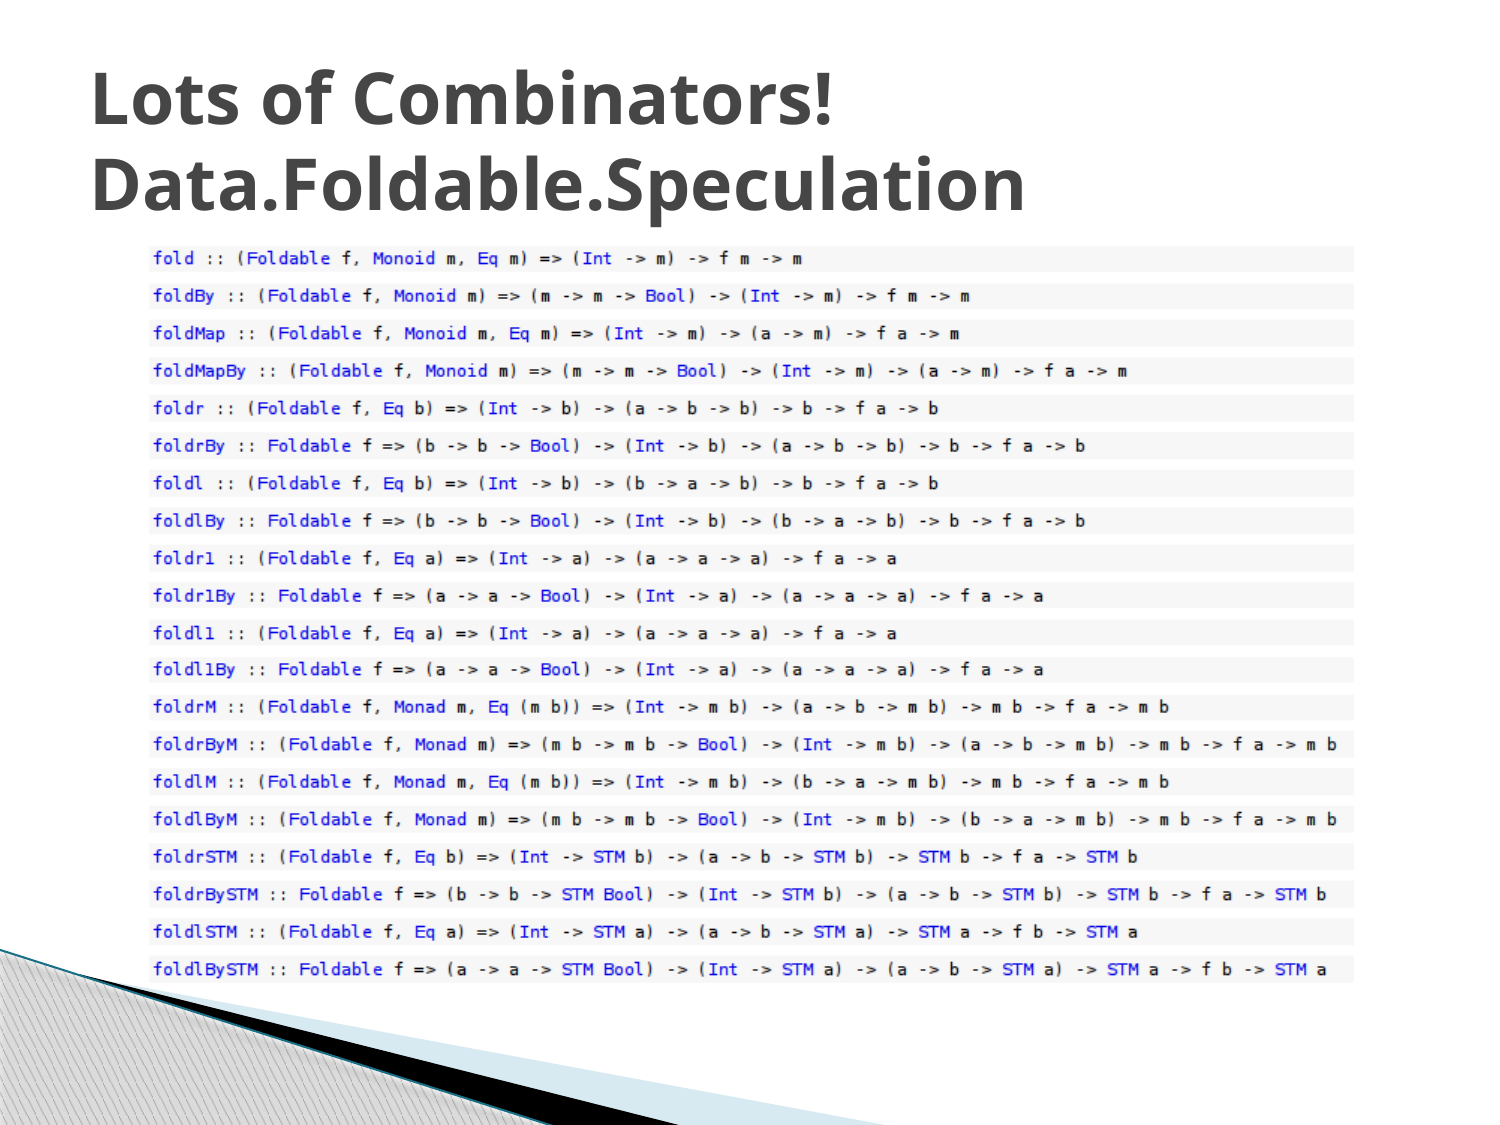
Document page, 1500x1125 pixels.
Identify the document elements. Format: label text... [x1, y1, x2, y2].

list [145, 242, 1355, 986]
title Lots of Combinators! Data.Foldable.Speculation [75, 45, 1425, 233]
